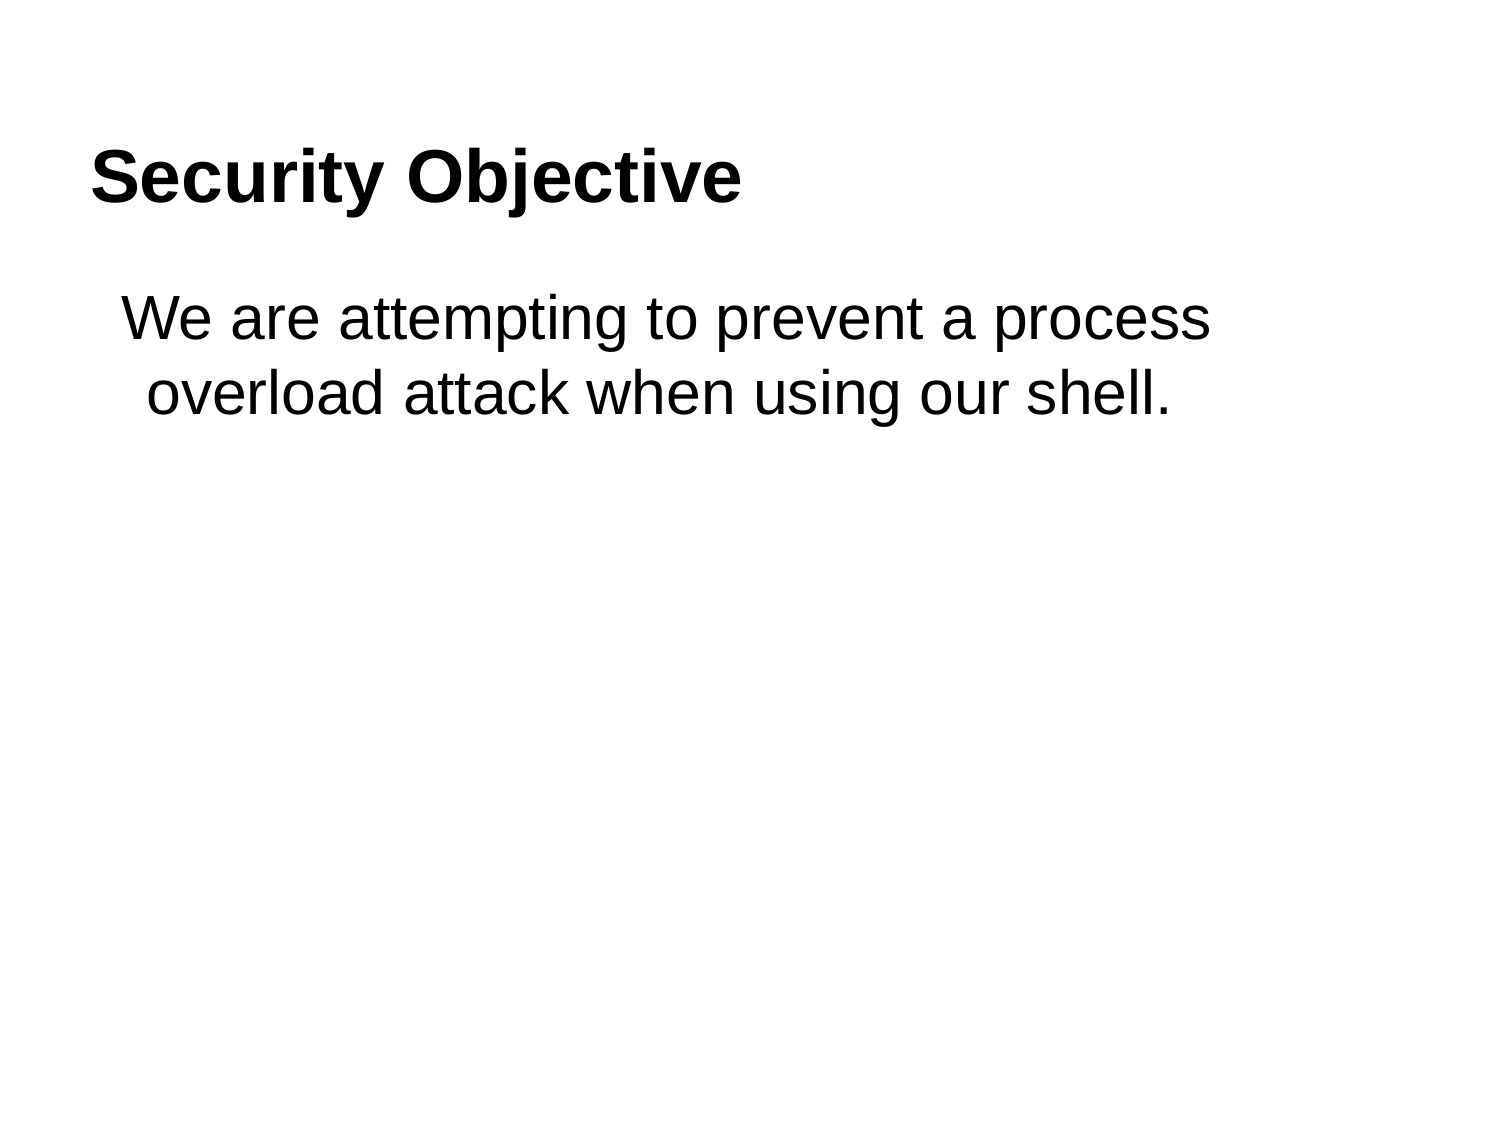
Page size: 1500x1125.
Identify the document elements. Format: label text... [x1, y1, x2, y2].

title Security Objective [75, 45, 1425, 233]
list We are attempting to prevent a process overload attack when using our shell. [75, 262, 1425, 1078]
